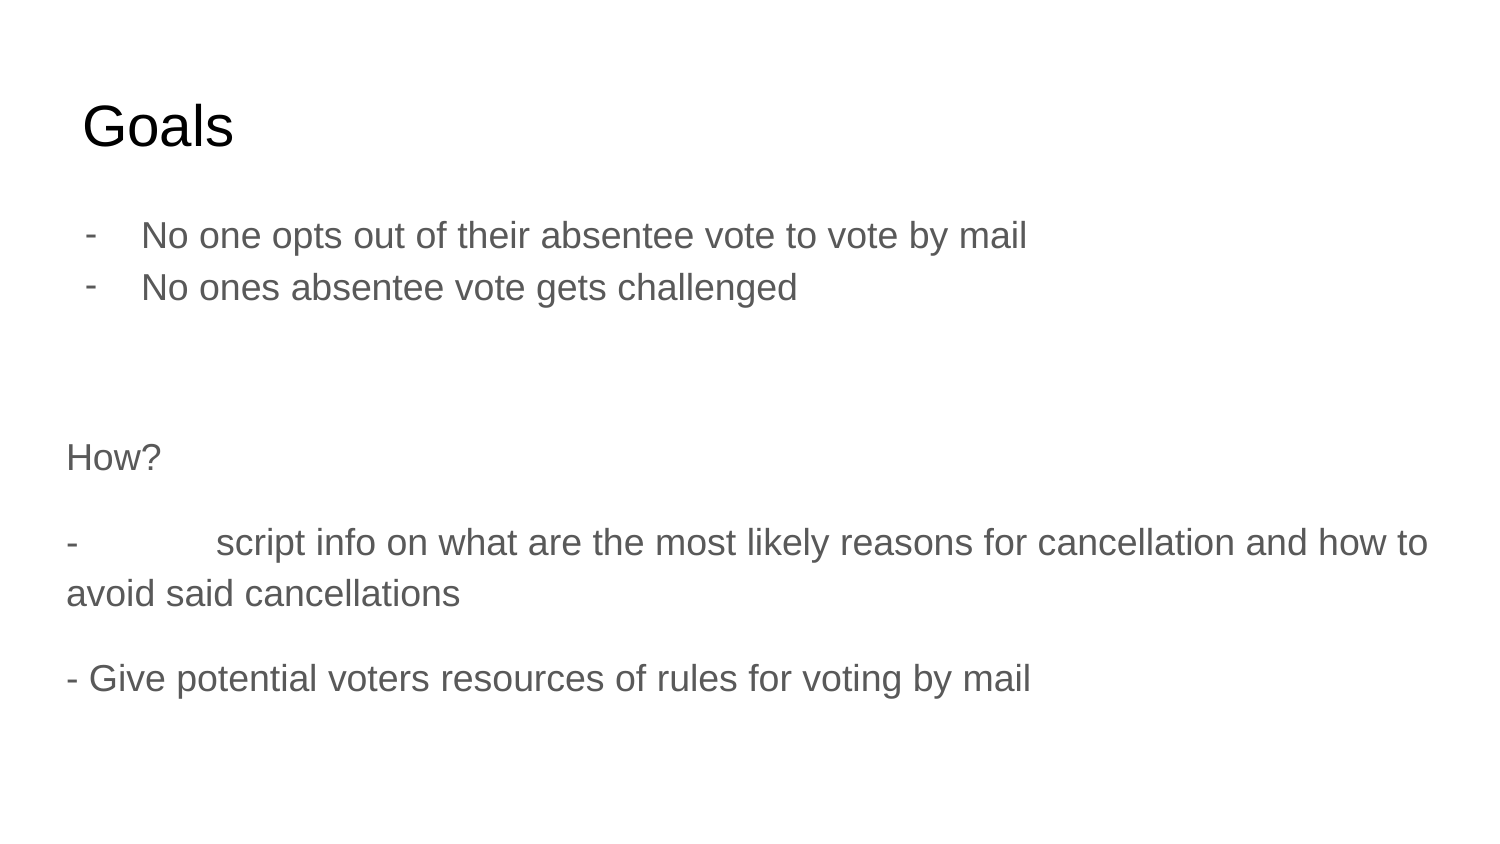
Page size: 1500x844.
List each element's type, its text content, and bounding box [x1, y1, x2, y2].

list No one opts out of their absentee vote to vote by mail No ones absentee vote gets challenged How? - script info on what are the most likely reasons for cancellation and how to avoid said cancellations - Give potential voters resources of rules for voting by mail [51, 189, 1449, 750]
title Goals [51, 72, 1449, 167]
